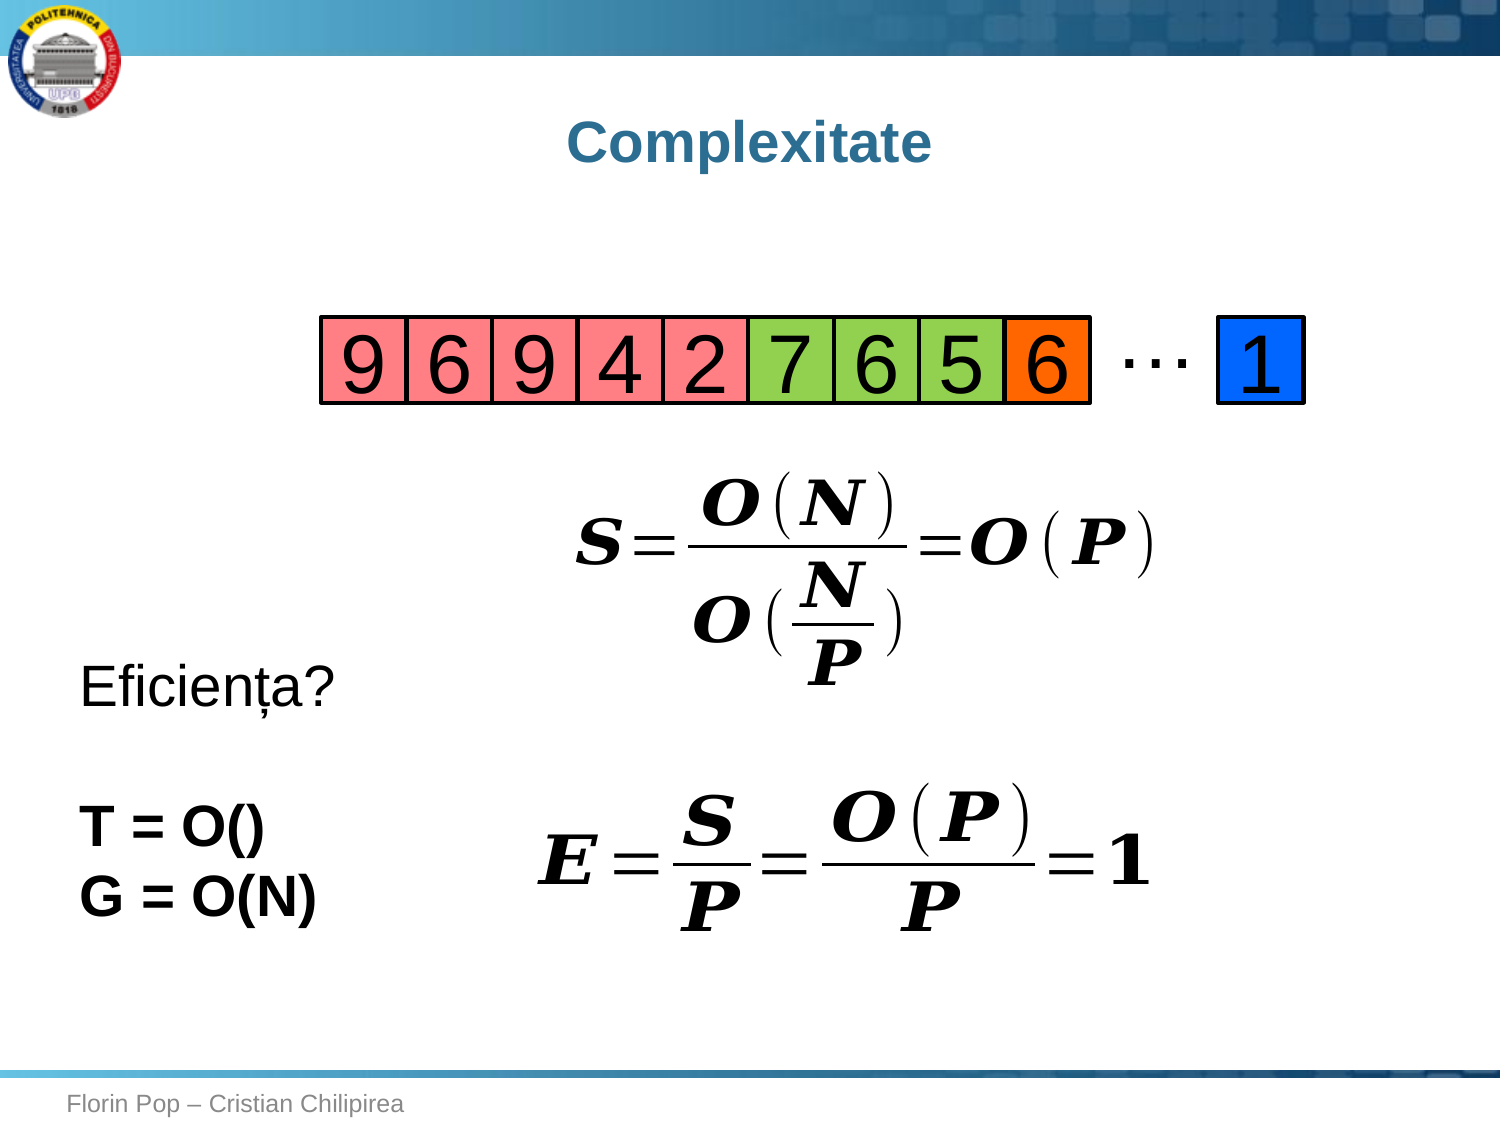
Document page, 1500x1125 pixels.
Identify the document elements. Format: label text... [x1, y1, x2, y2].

text_box 5 [917, 315, 1002, 405]
picture [0, 1070, 1500, 1078]
text_box 6 [832, 315, 917, 405]
footer Florin Pop – Cristian Chilipirea [51, 1083, 1157, 1125]
picture [0, 0, 1500, 118]
text_box 7 [746, 315, 832, 405]
title Complexitate [51, 102, 1449, 178]
text_box 9 [490, 315, 575, 405]
text_box 9 [319, 315, 404, 405]
text_box … [1099, 278, 1213, 393]
text_box 4 [575, 315, 661, 405]
text_box 6 [404, 315, 490, 405]
text_box 1 [1216, 315, 1306, 405]
text_box 6 [1002, 315, 1092, 405]
text_box 2 [661, 315, 746, 405]
